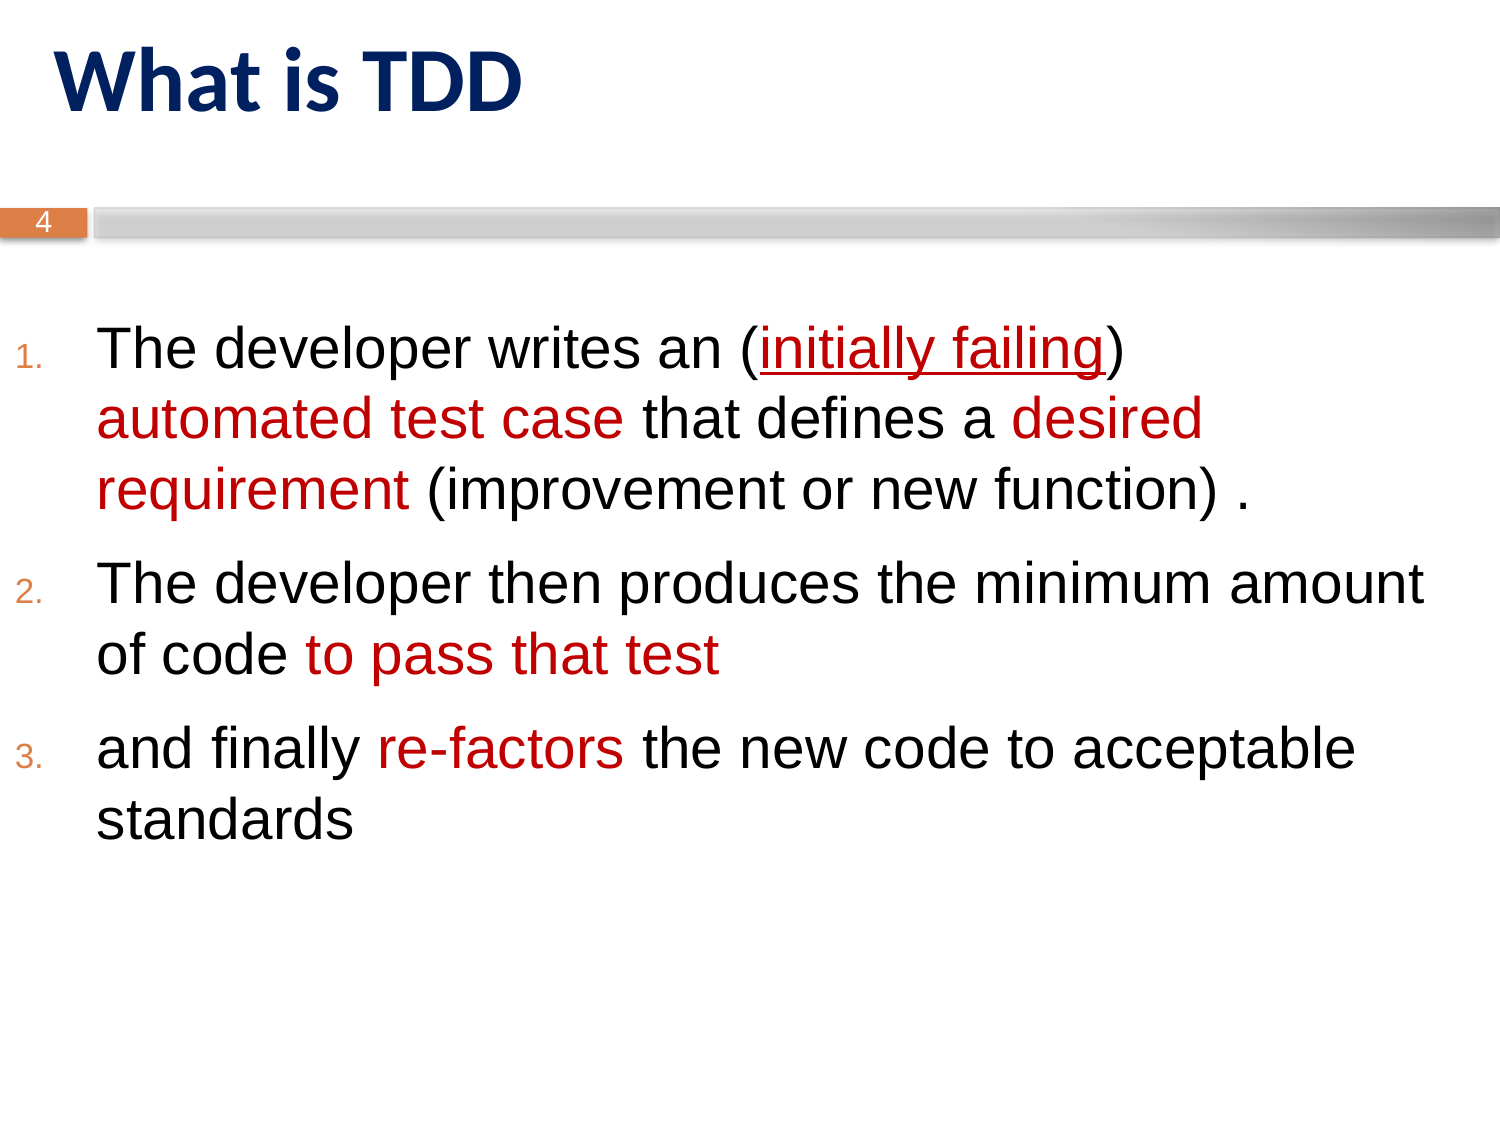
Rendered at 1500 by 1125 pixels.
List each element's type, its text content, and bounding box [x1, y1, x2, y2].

title What is TDD [38, 7, 1376, 143]
list The developer writes an (initially failing) automated test case that defines a desired requirement (improvement or new function) . The developer then produces the minimum amount of code to pass that test and finally re-factors the new code to acceptable standards [0, 302, 1500, 863]
